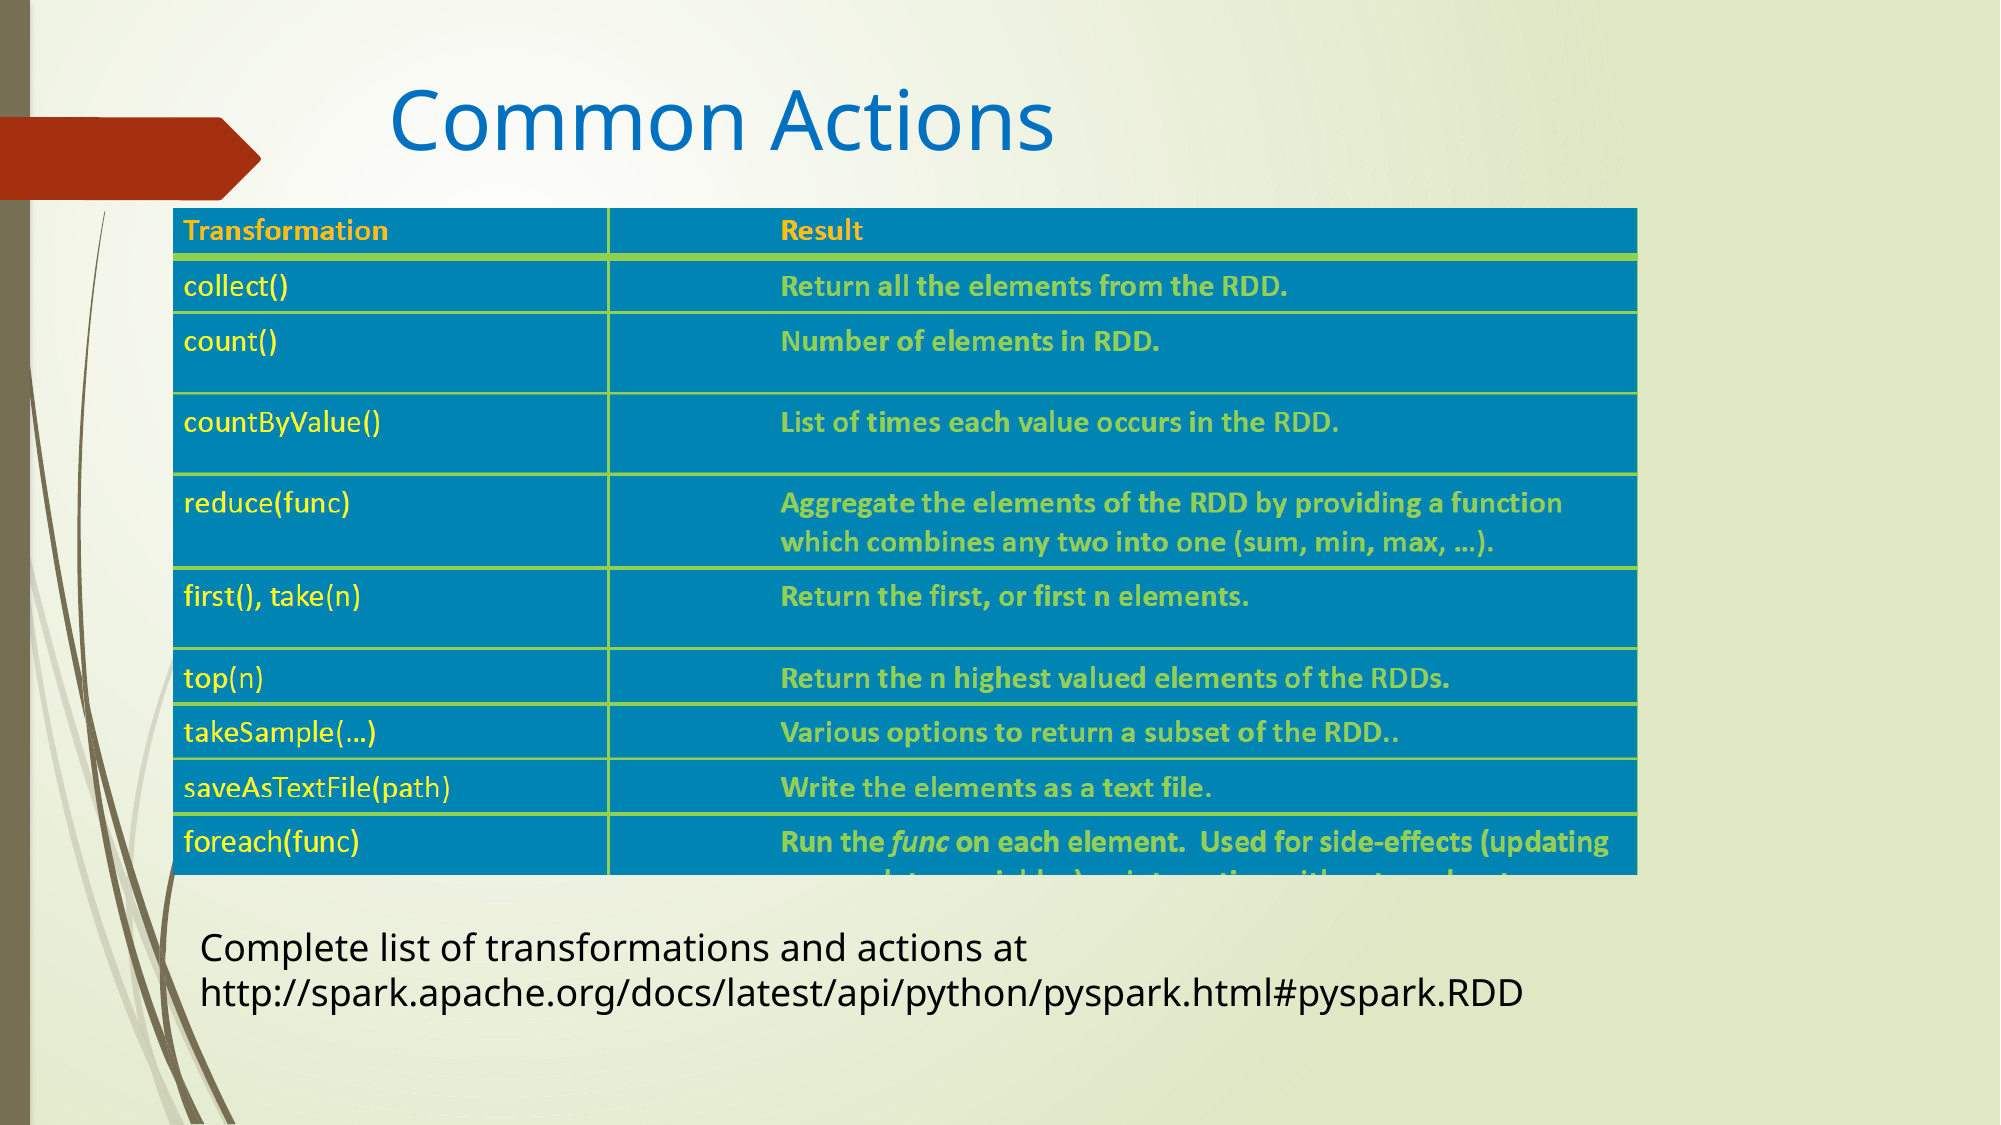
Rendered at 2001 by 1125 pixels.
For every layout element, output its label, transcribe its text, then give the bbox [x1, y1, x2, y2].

title Common Actions [373, 59, 1863, 185]
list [172, 207, 1639, 875]
text_box Complete list of transformations and actions at http://spark.apache.org/docs/latest/api/python/pyspark.html#pyspark.RDD [184, 916, 1601, 1022]
